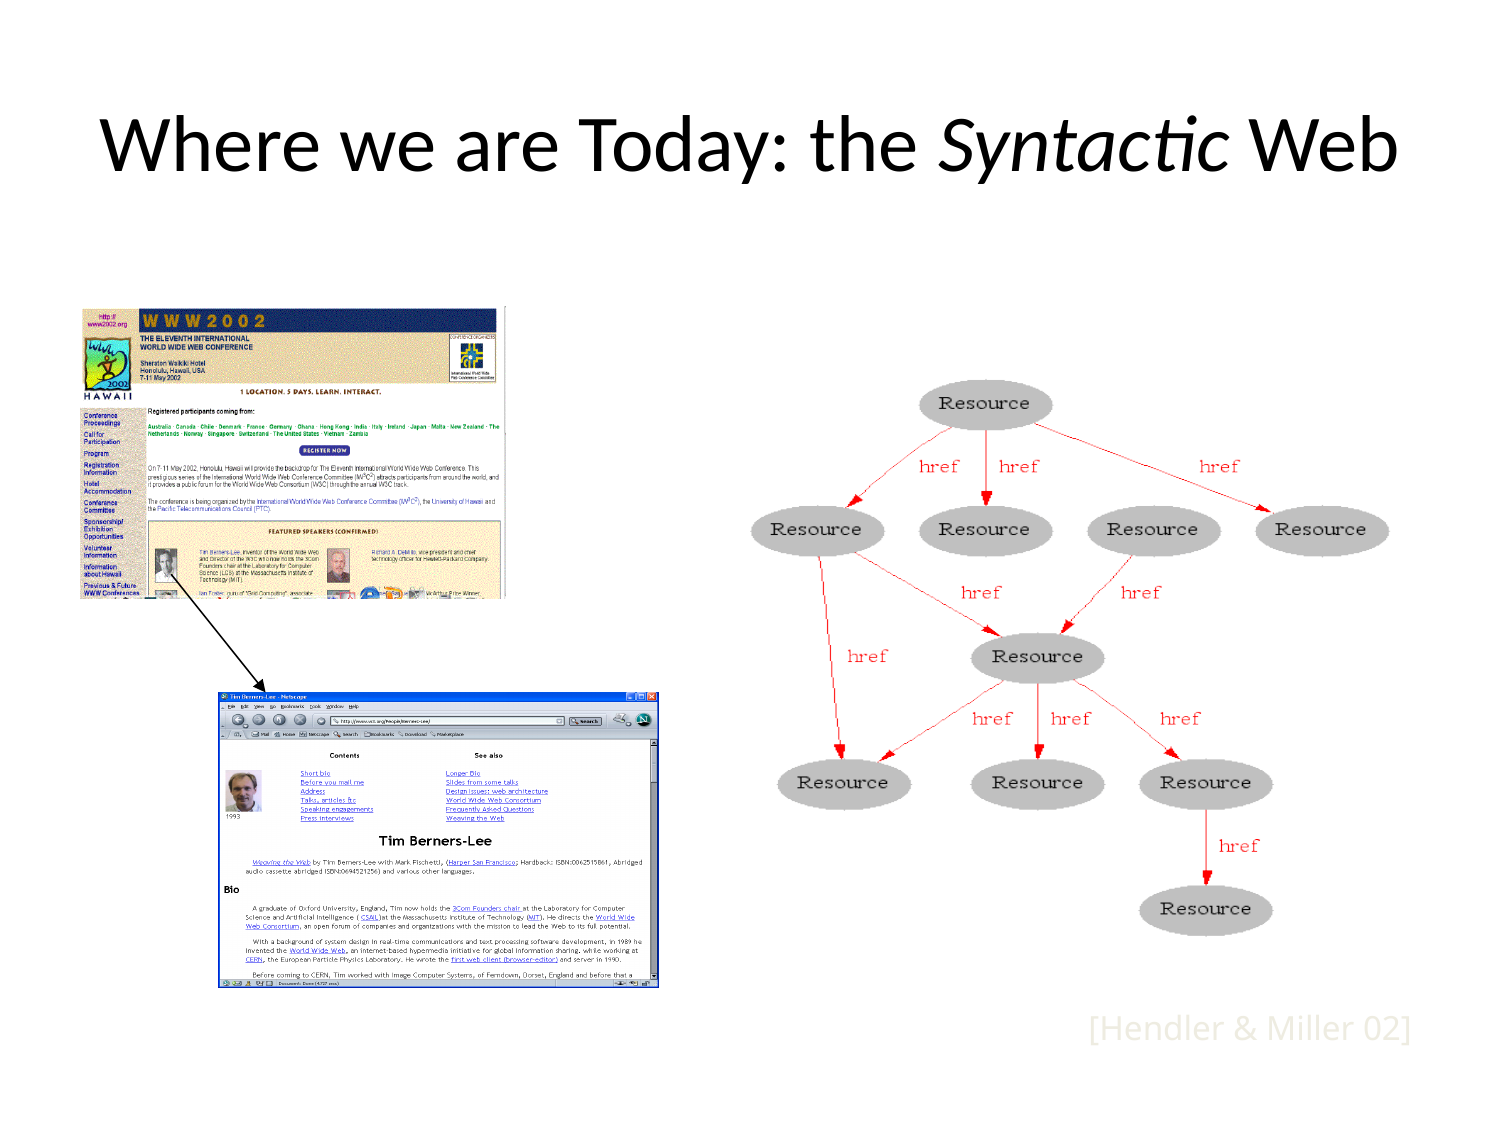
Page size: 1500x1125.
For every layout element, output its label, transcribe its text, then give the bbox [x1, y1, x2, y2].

picture [749, 368, 1392, 951]
title Where we are Today: the Syntactic Web [74, 44, 1426, 233]
text_box [Hendler & Miller 02] [1073, 999, 1428, 1055]
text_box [64, 302, 659, 988]
